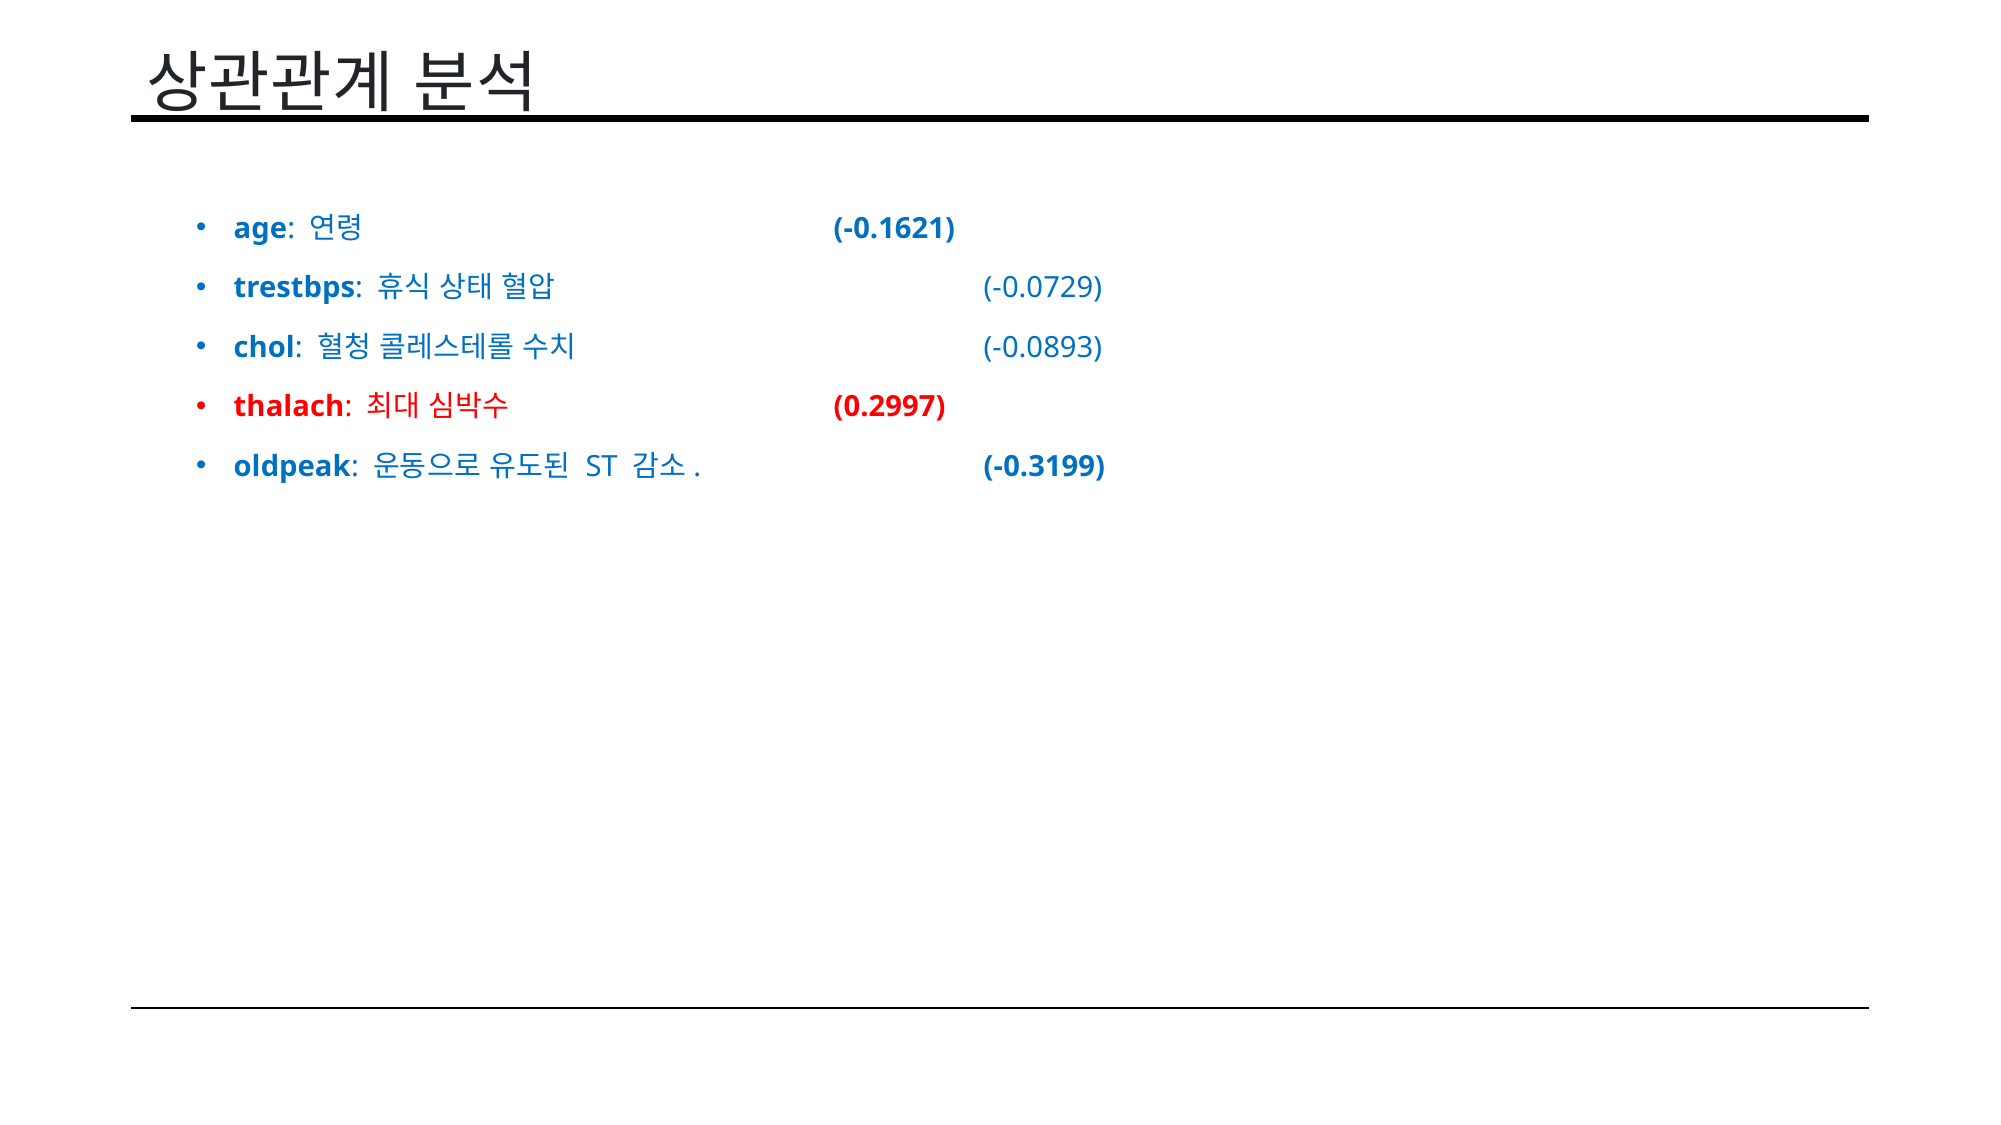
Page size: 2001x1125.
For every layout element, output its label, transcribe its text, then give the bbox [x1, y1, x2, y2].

title 상관관계 분석 [131, 32, 1158, 121]
list age: 연령 (-0.1621) trestbps: 휴식 상태 혈압 (-0.0729) chol: 혈청 콜레스테롤 수치 (-0.0893) thalach: 최대 심박수 (0.2997) oldpeak: 운동으로 유도된 ST 감소. (-0.3199) [181, 198, 1158, 555]
